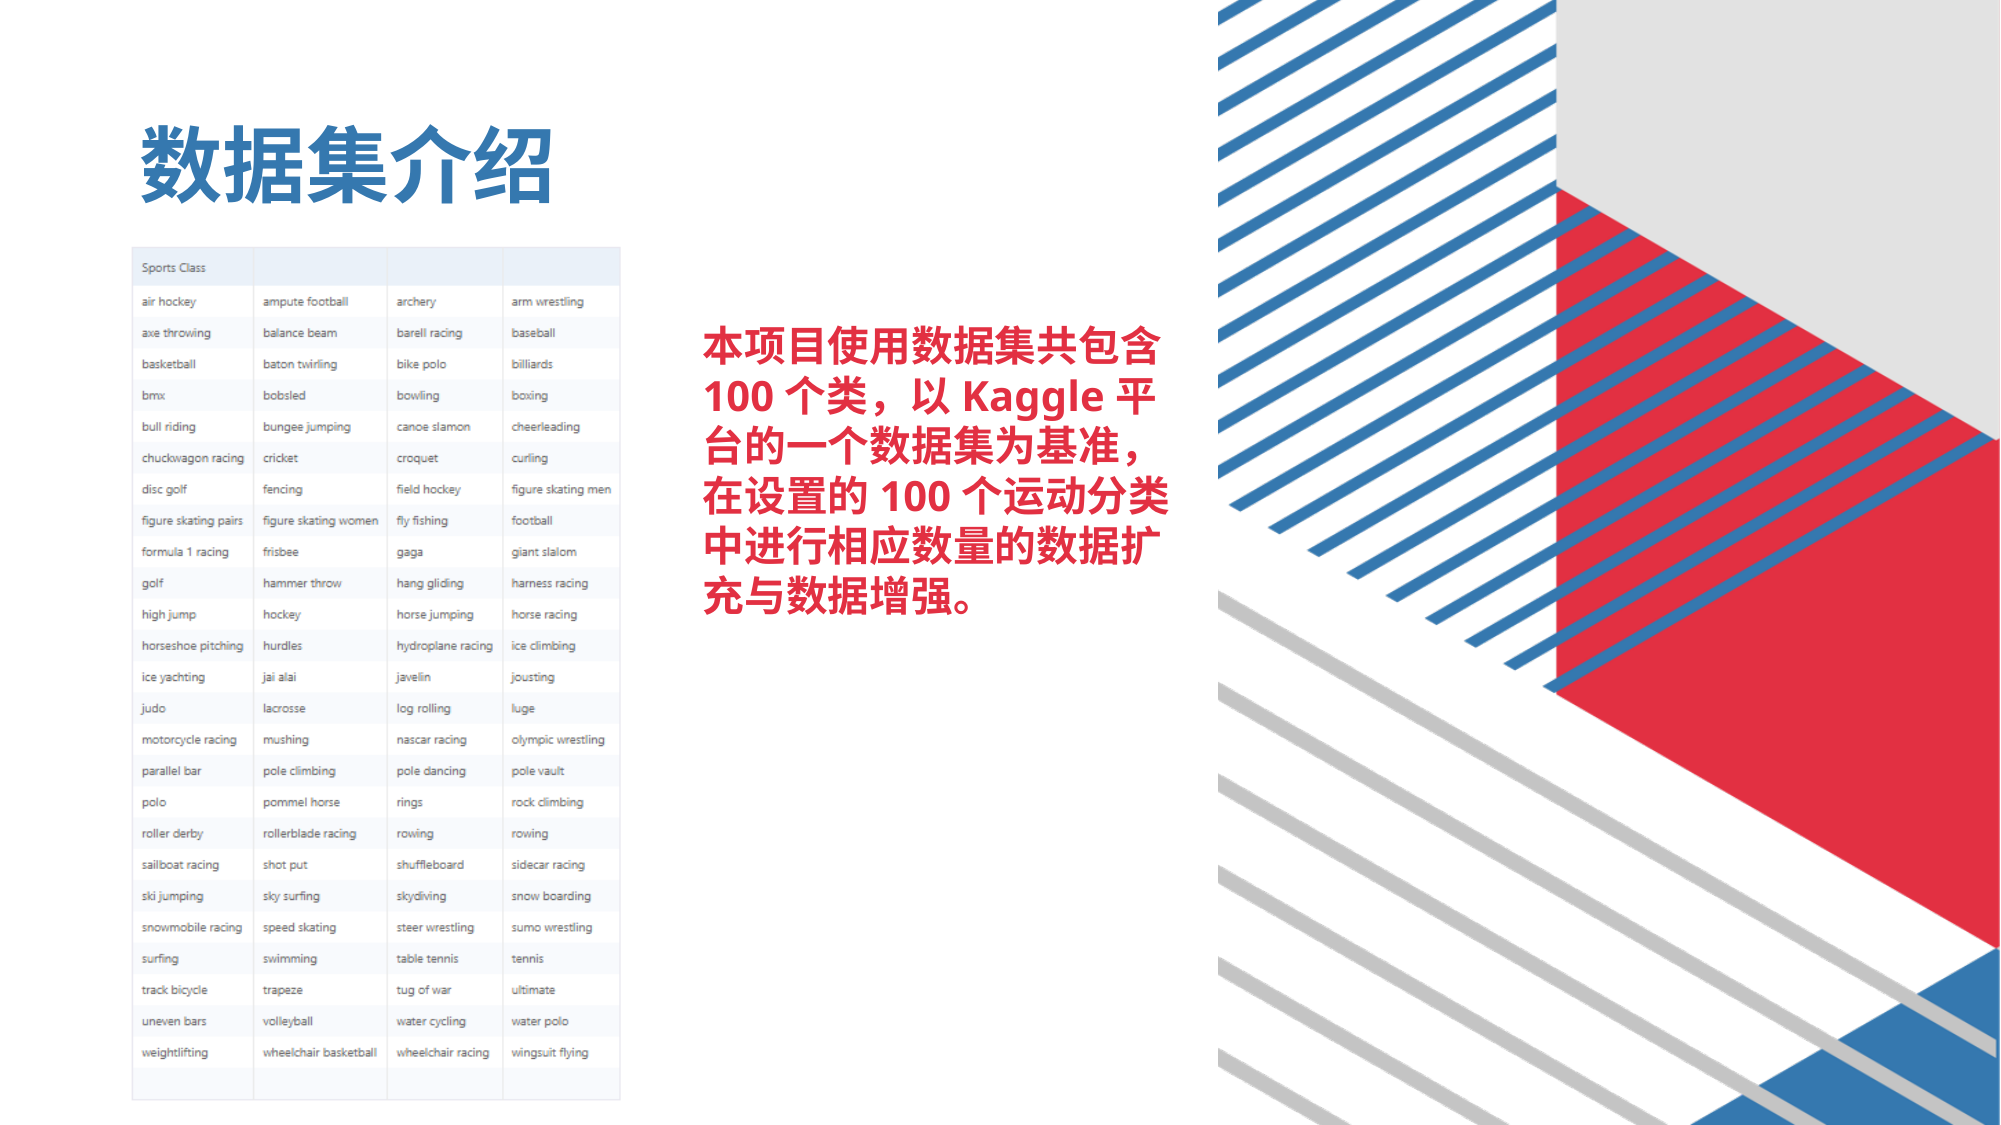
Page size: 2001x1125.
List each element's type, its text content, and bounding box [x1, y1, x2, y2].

picture [124, 242, 625, 1103]
list 本项目使用数据集共包含100个类，以Kaggle平台的一个数据集为基准，在设置的100个运动分类中进行相应数量的数据扩充与数据增强。 [687, 312, 1188, 850]
picture [1218, 0, 2000, 1125]
title 数据集介绍 [125, 117, 1188, 313]
